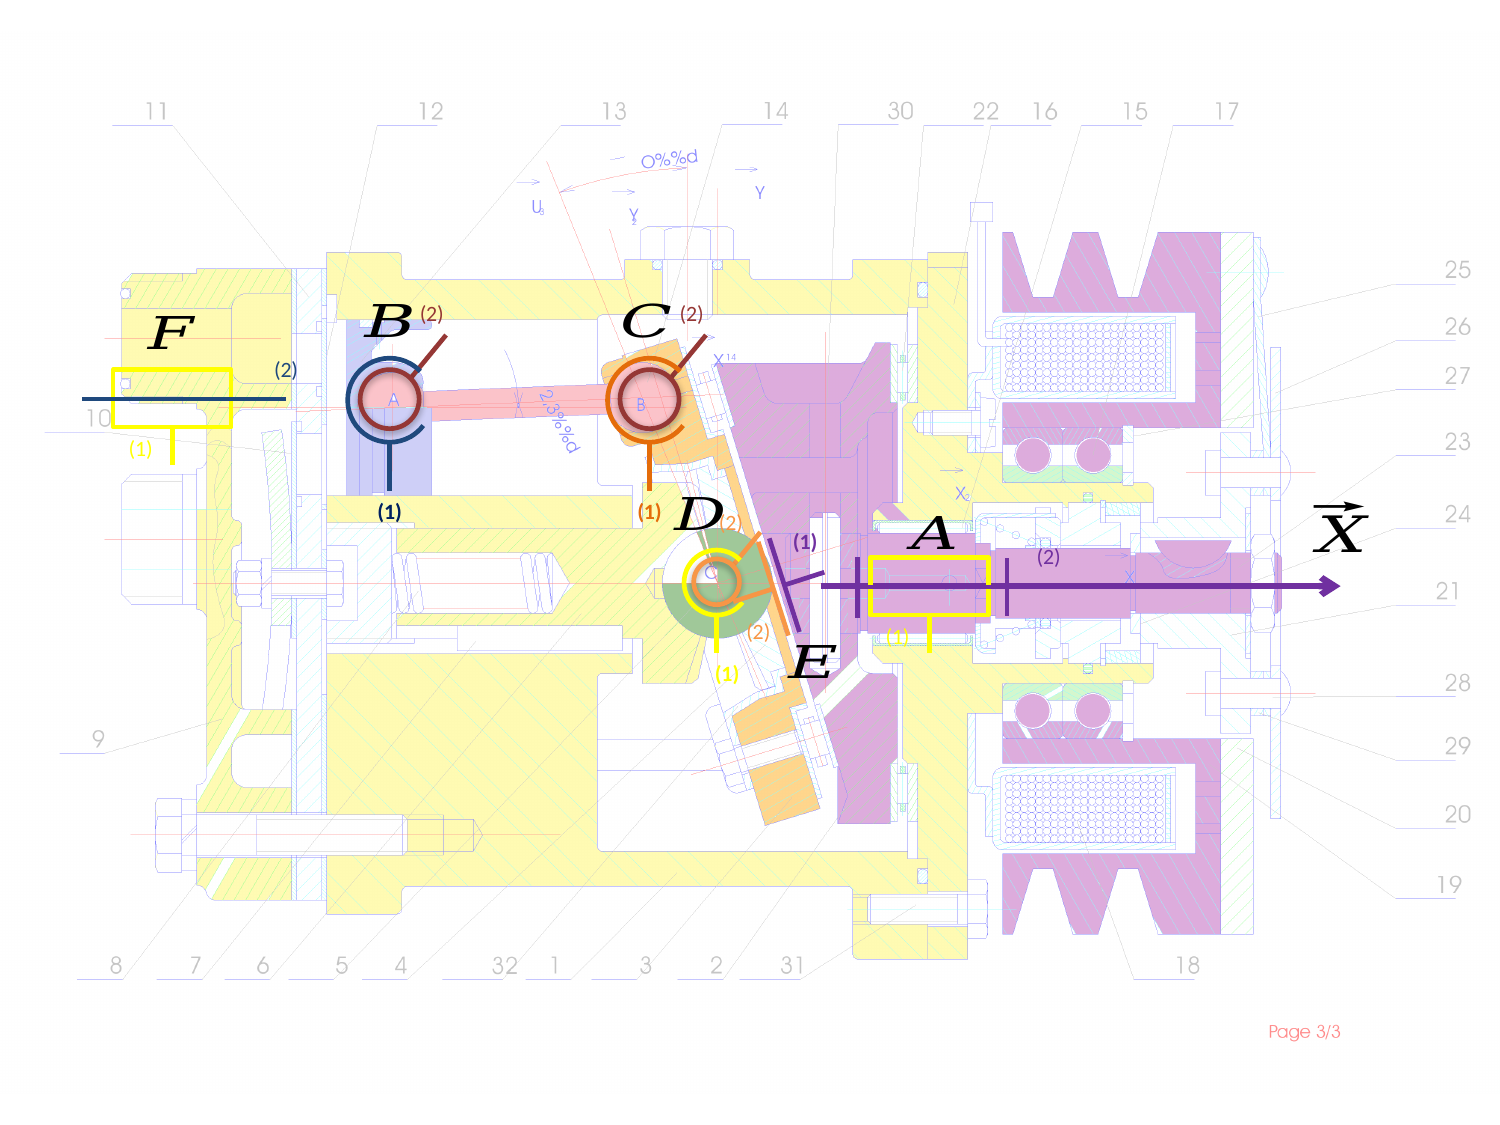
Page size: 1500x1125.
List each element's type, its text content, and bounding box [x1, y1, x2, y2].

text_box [683, 501, 761, 695]
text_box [347, 357, 432, 534]
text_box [359, 292, 462, 429]
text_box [110, 408, 232, 471]
text_box (2) [765, 644, 788, 652]
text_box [867, 627, 989, 659]
text_box [0, 0, 1500, 1125]
text_box (1) [775, 520, 835, 562]
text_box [81, 347, 316, 400]
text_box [607, 357, 692, 534]
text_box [619, 292, 722, 429]
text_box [729, 538, 829, 635]
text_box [844, 535, 1111, 618]
